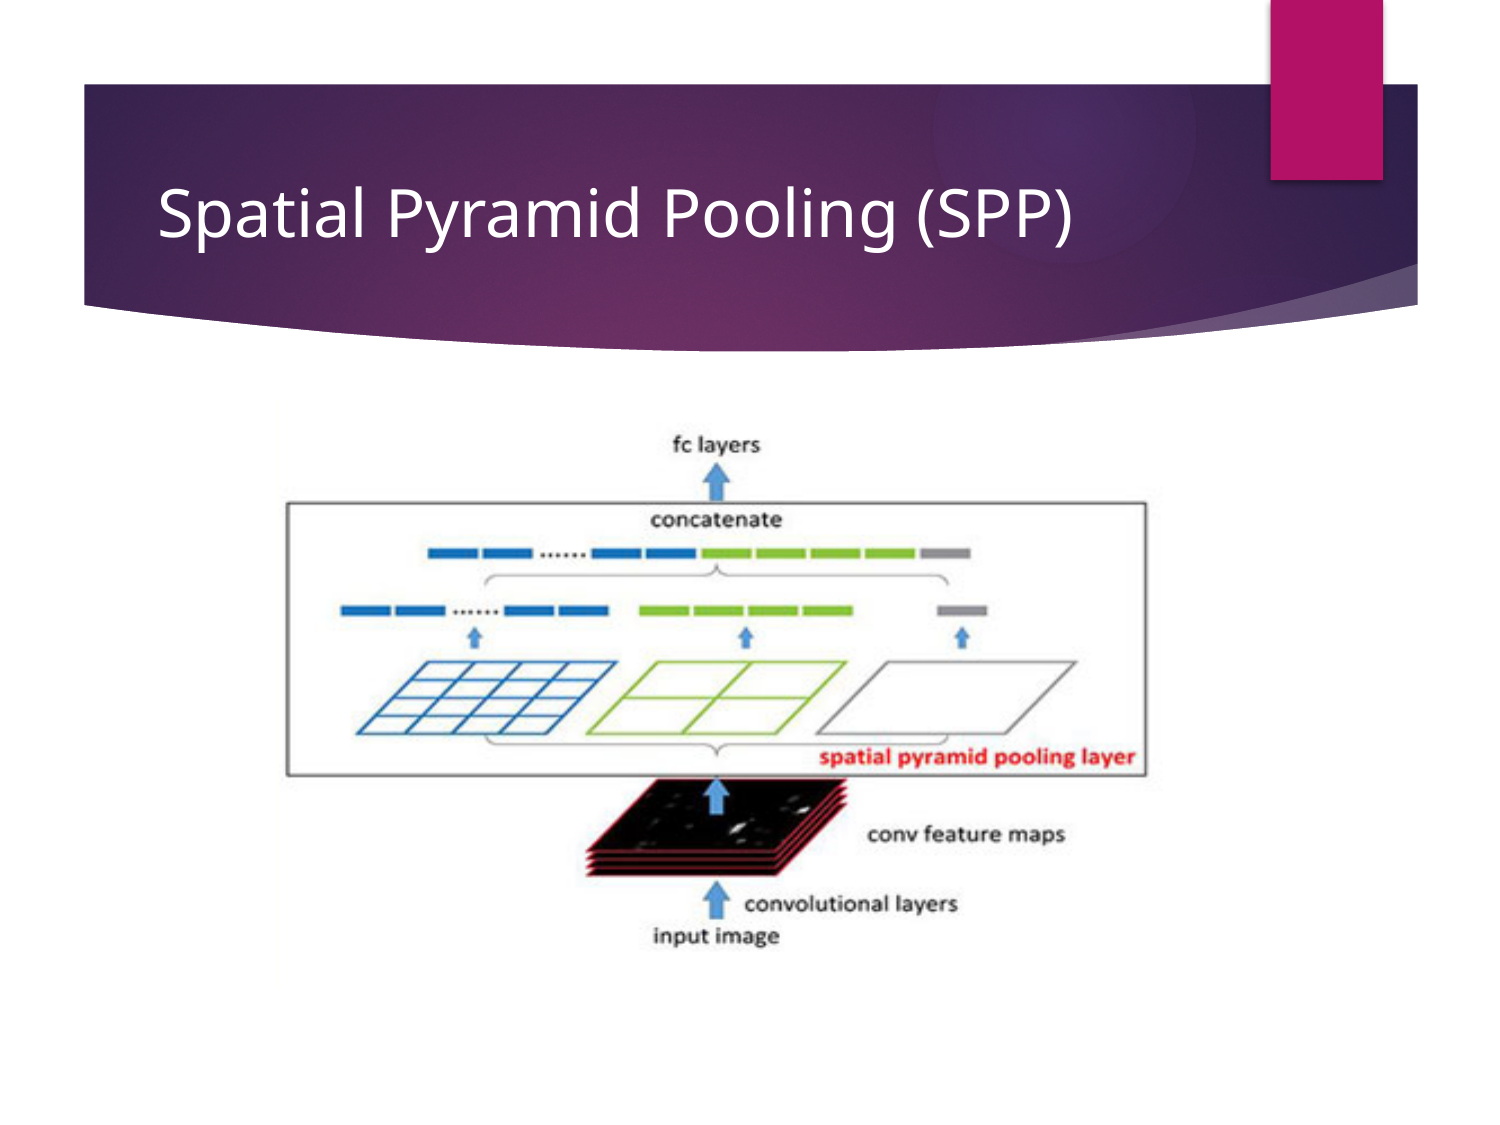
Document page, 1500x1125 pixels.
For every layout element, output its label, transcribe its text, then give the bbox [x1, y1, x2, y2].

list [274, 399, 1163, 1001]
title Spatial Pyramid Pooling (SPP) [142, 152, 1183, 269]
